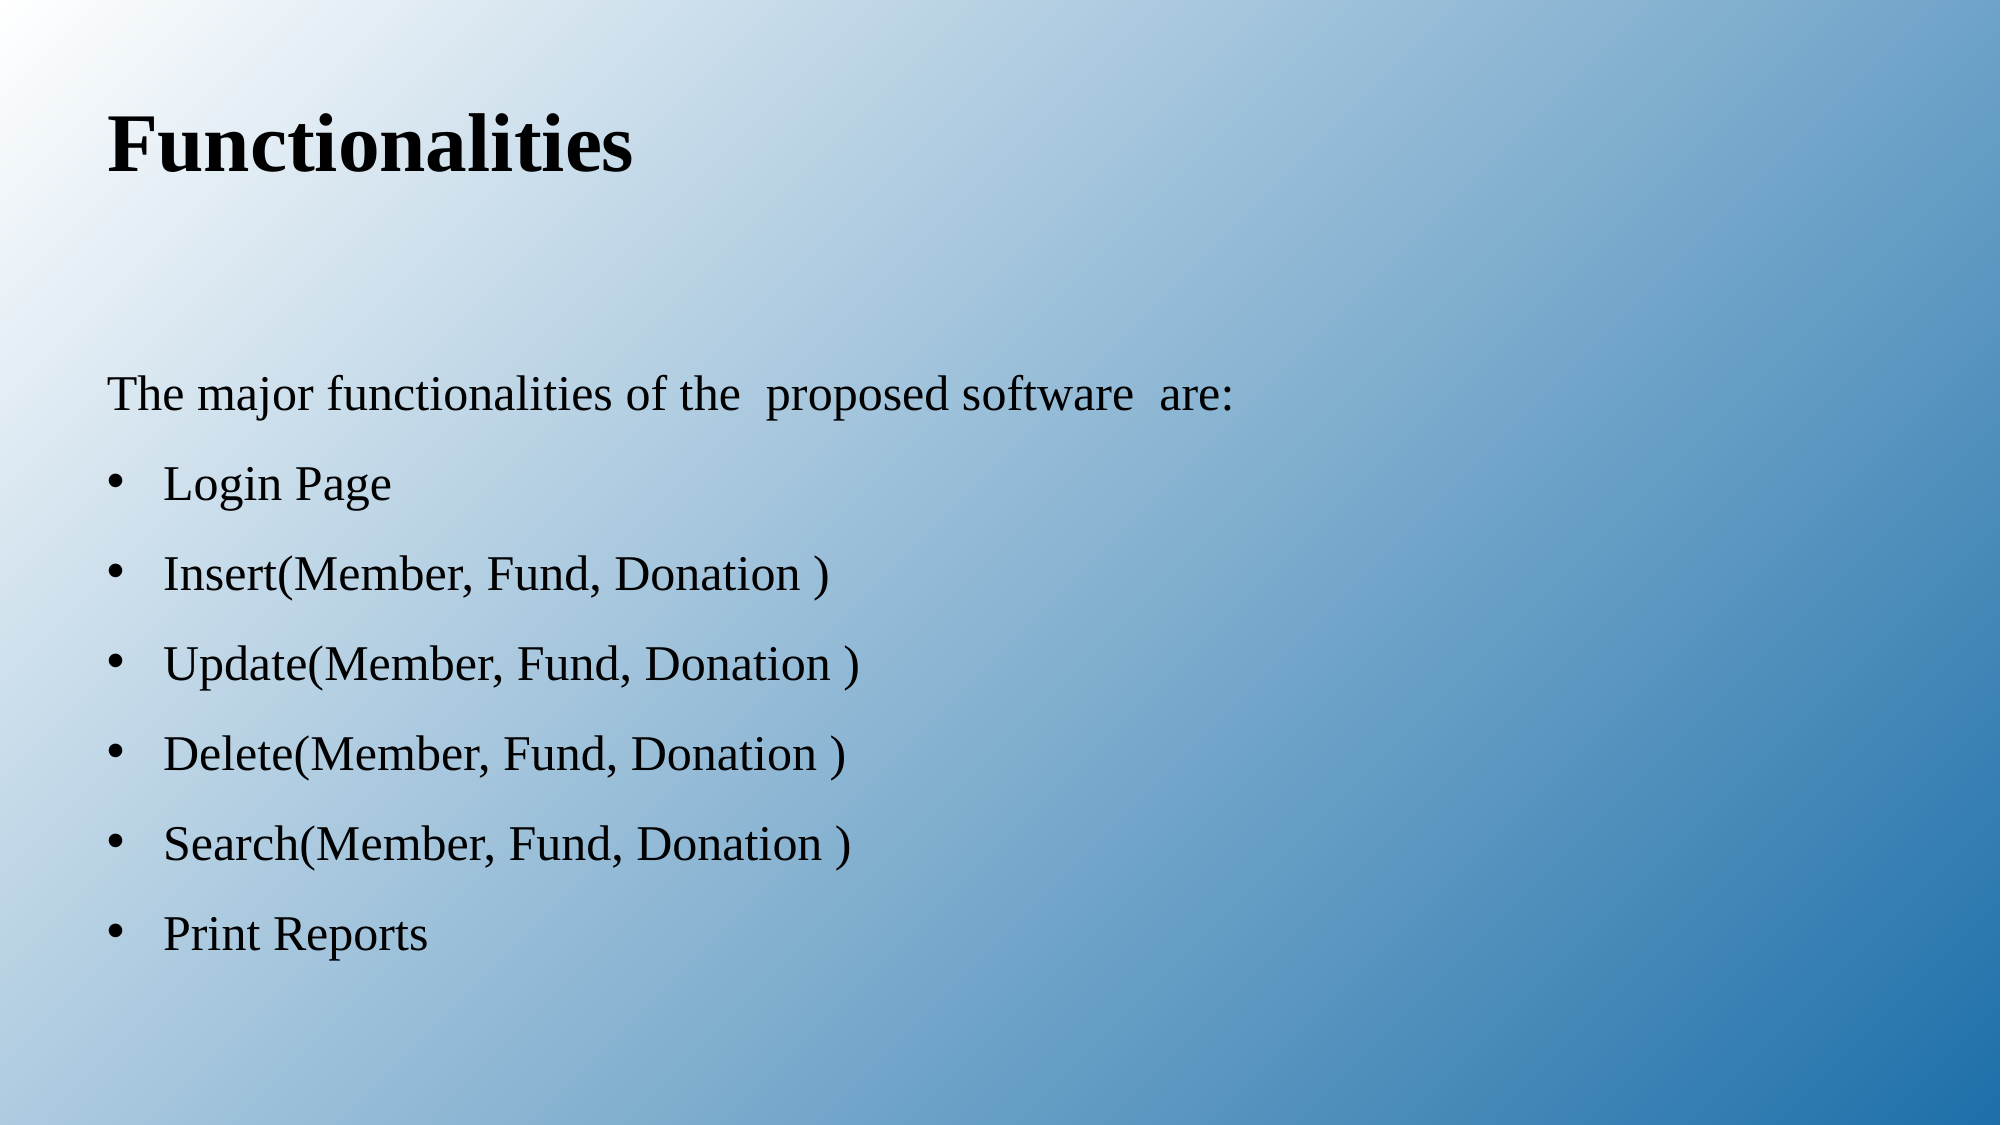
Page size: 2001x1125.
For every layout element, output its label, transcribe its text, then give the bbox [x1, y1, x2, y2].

text_box The major functionalities of the proposed software are: Login Page Insert(Member, Fund, Donation ) Update(Member, Fund, Donation ) Delete(Member, Fund, Donation ) Search(Member, Fund, Donation ) Print Reports [92, 293, 1671, 968]
title Functionalities [92, 73, 1393, 217]
